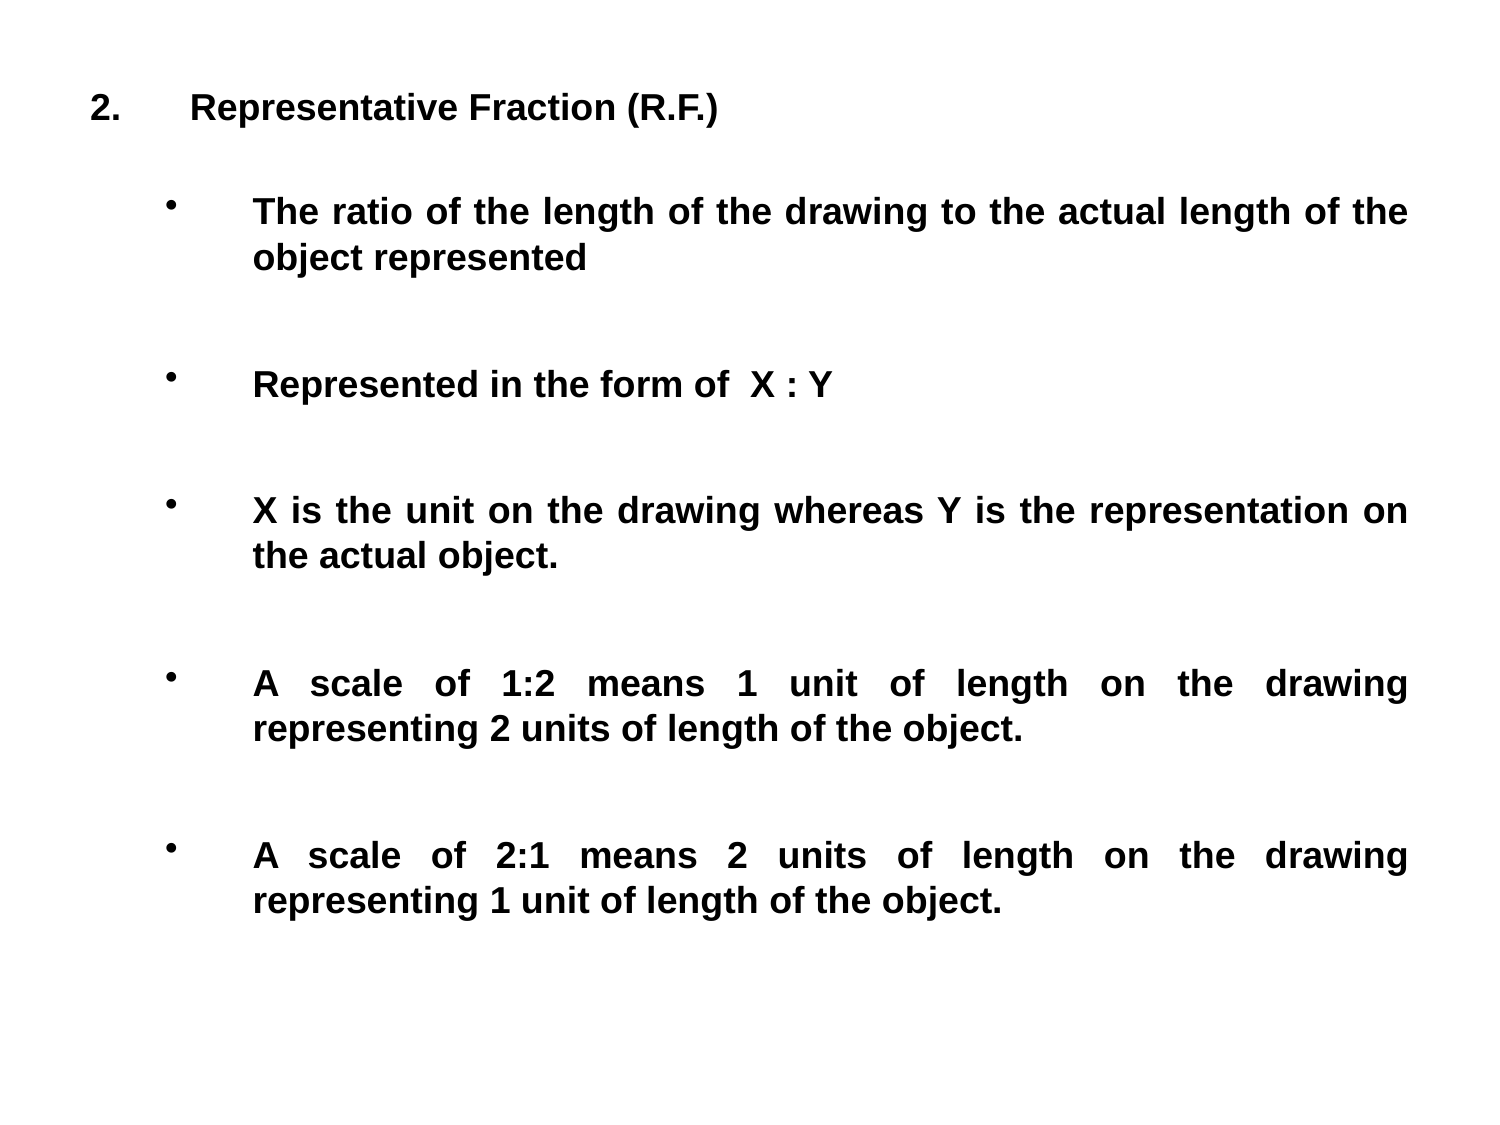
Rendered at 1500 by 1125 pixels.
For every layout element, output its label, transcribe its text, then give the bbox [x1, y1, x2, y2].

list Representative Fraction (R.F.) The ratio of the length of the drawing to the actual length of the object represented Represented in the form of X : Y X is the unit on the drawing whereas Y is the representation on the actual object. A scale of 1:2 means 1 unit of length on the drawing representing 2 units of length of the object. A scale of 2:1 means 2 units of length on the drawing representing 1 unit of length of the object. [74, 74, 1426, 1063]
